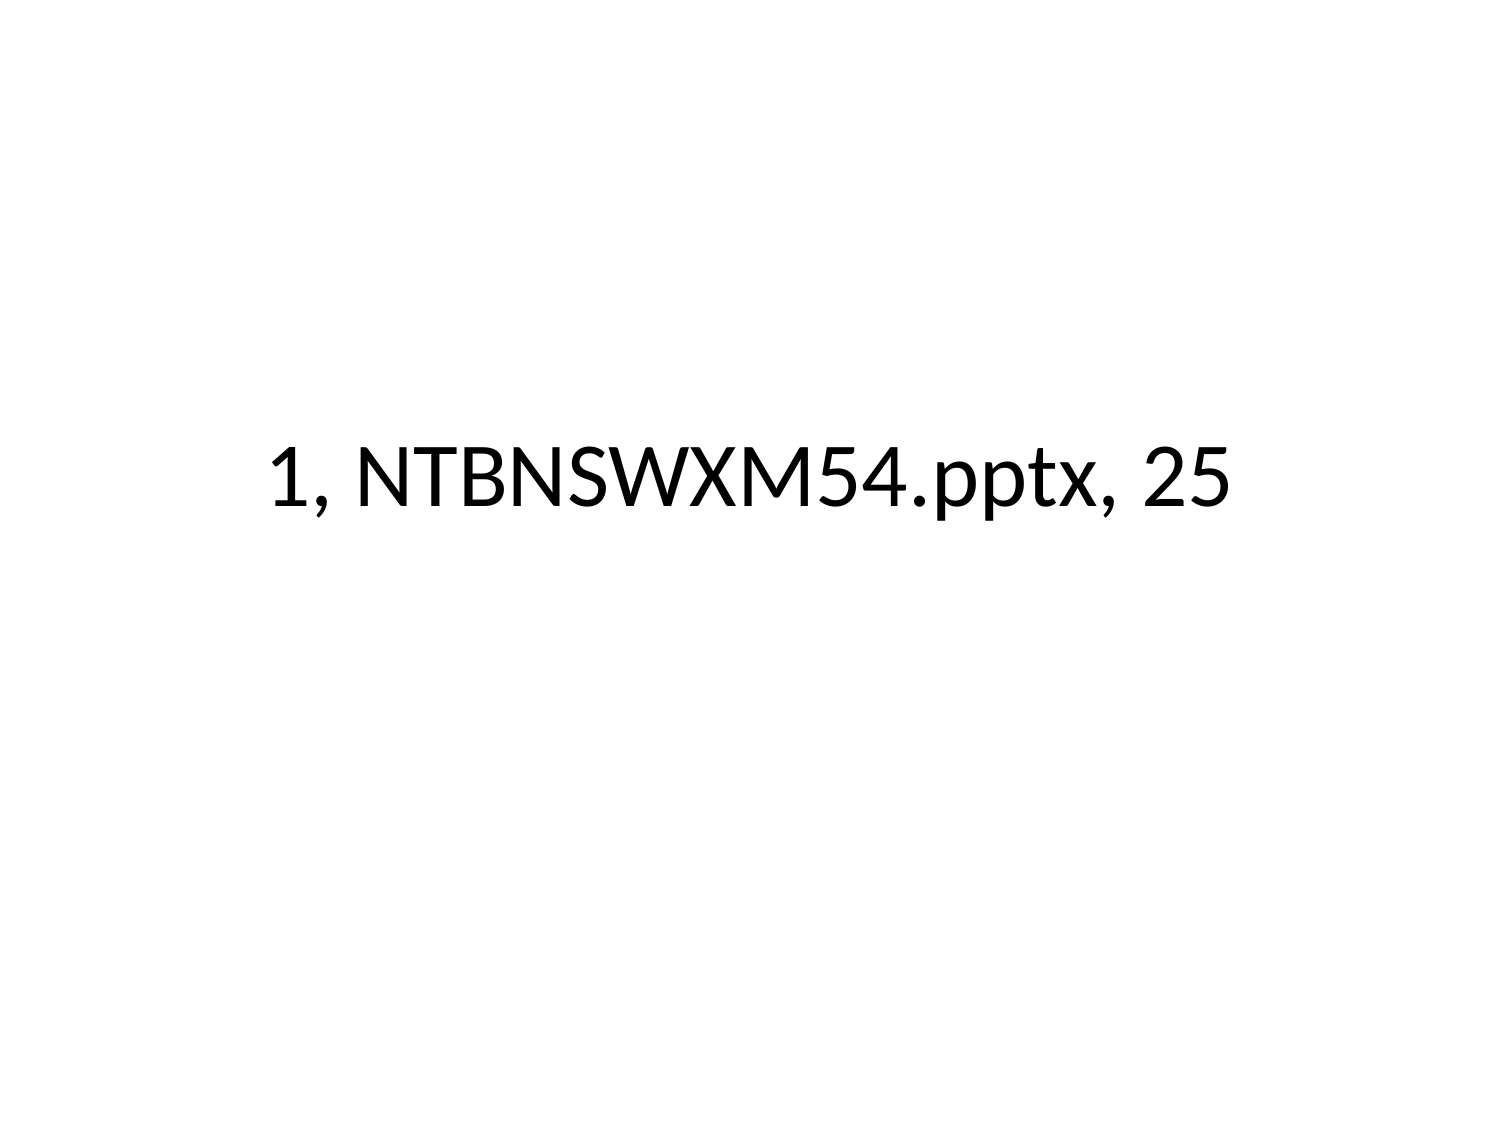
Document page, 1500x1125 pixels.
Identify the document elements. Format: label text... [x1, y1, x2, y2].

title 1, NTBNSWXM54.pptx, 25 [112, 349, 1388, 591]
